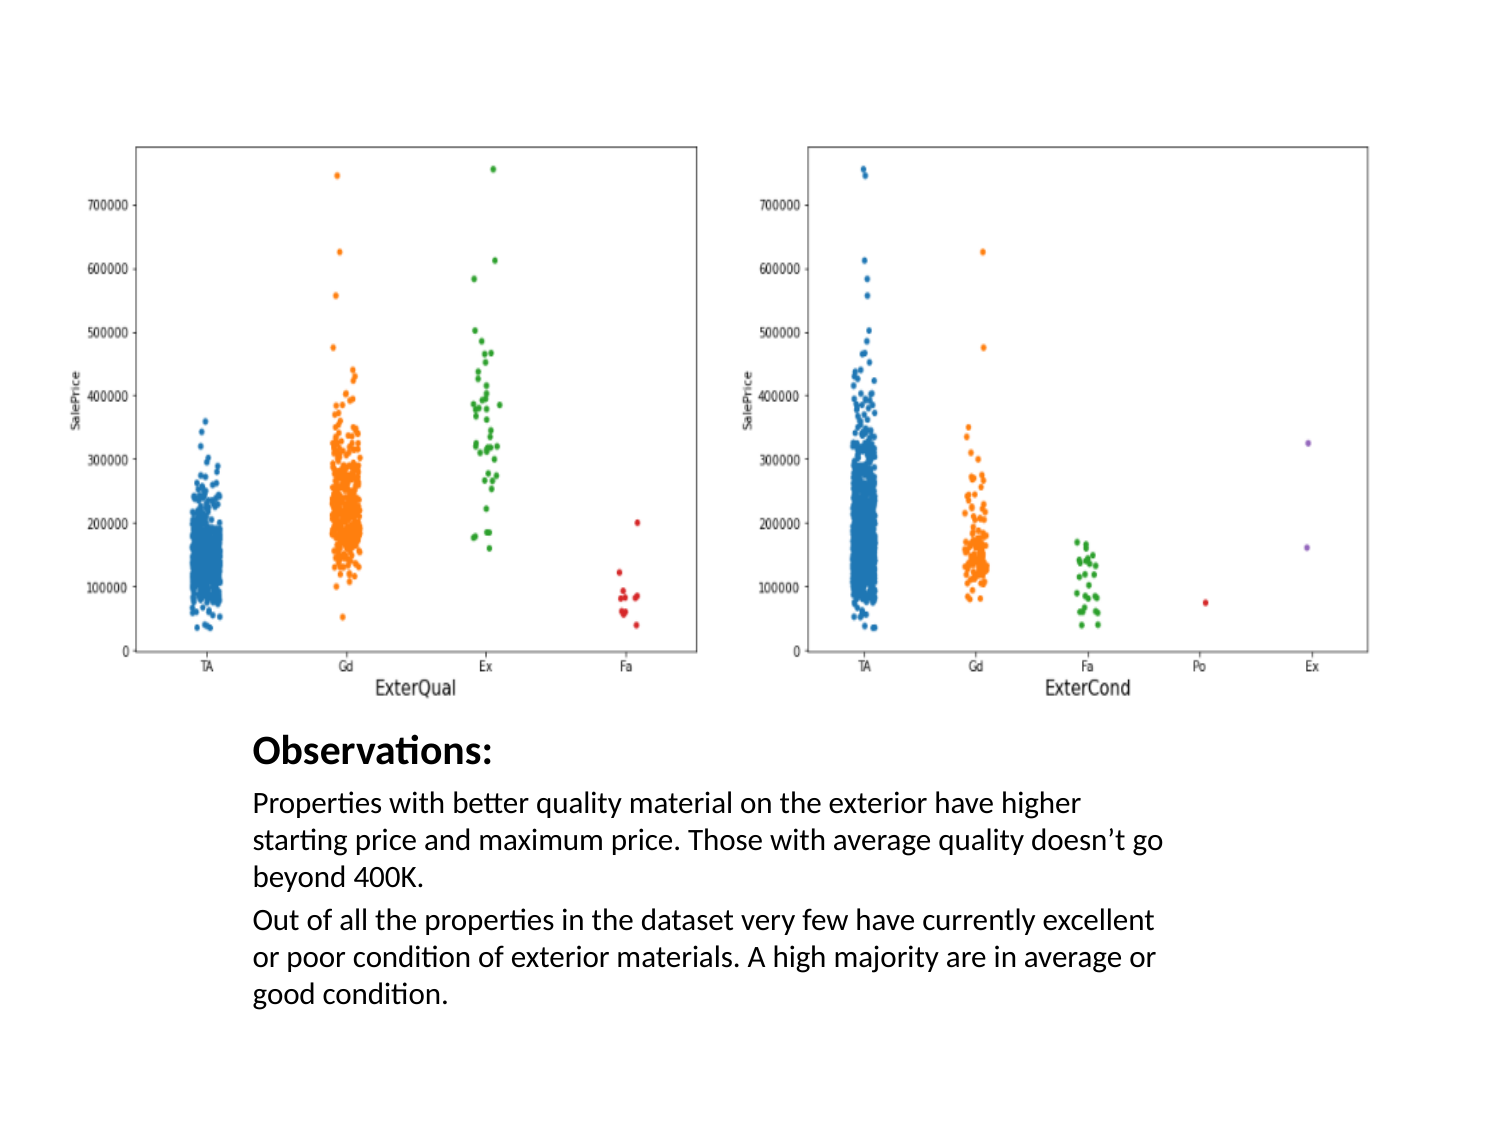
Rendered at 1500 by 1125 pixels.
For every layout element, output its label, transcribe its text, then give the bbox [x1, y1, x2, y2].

picture [55, 124, 1407, 726]
title Observations: [237, 735, 1138, 774]
list Properties with better quality material on the exterior have higher starting price and maximum price. Those with average quality doesn’t go beyond 400K. Out of all the properties in the dataset very few have currently excellent or poor condition of exterior materials. A high majority are in average or good condition. [237, 774, 1188, 1063]
